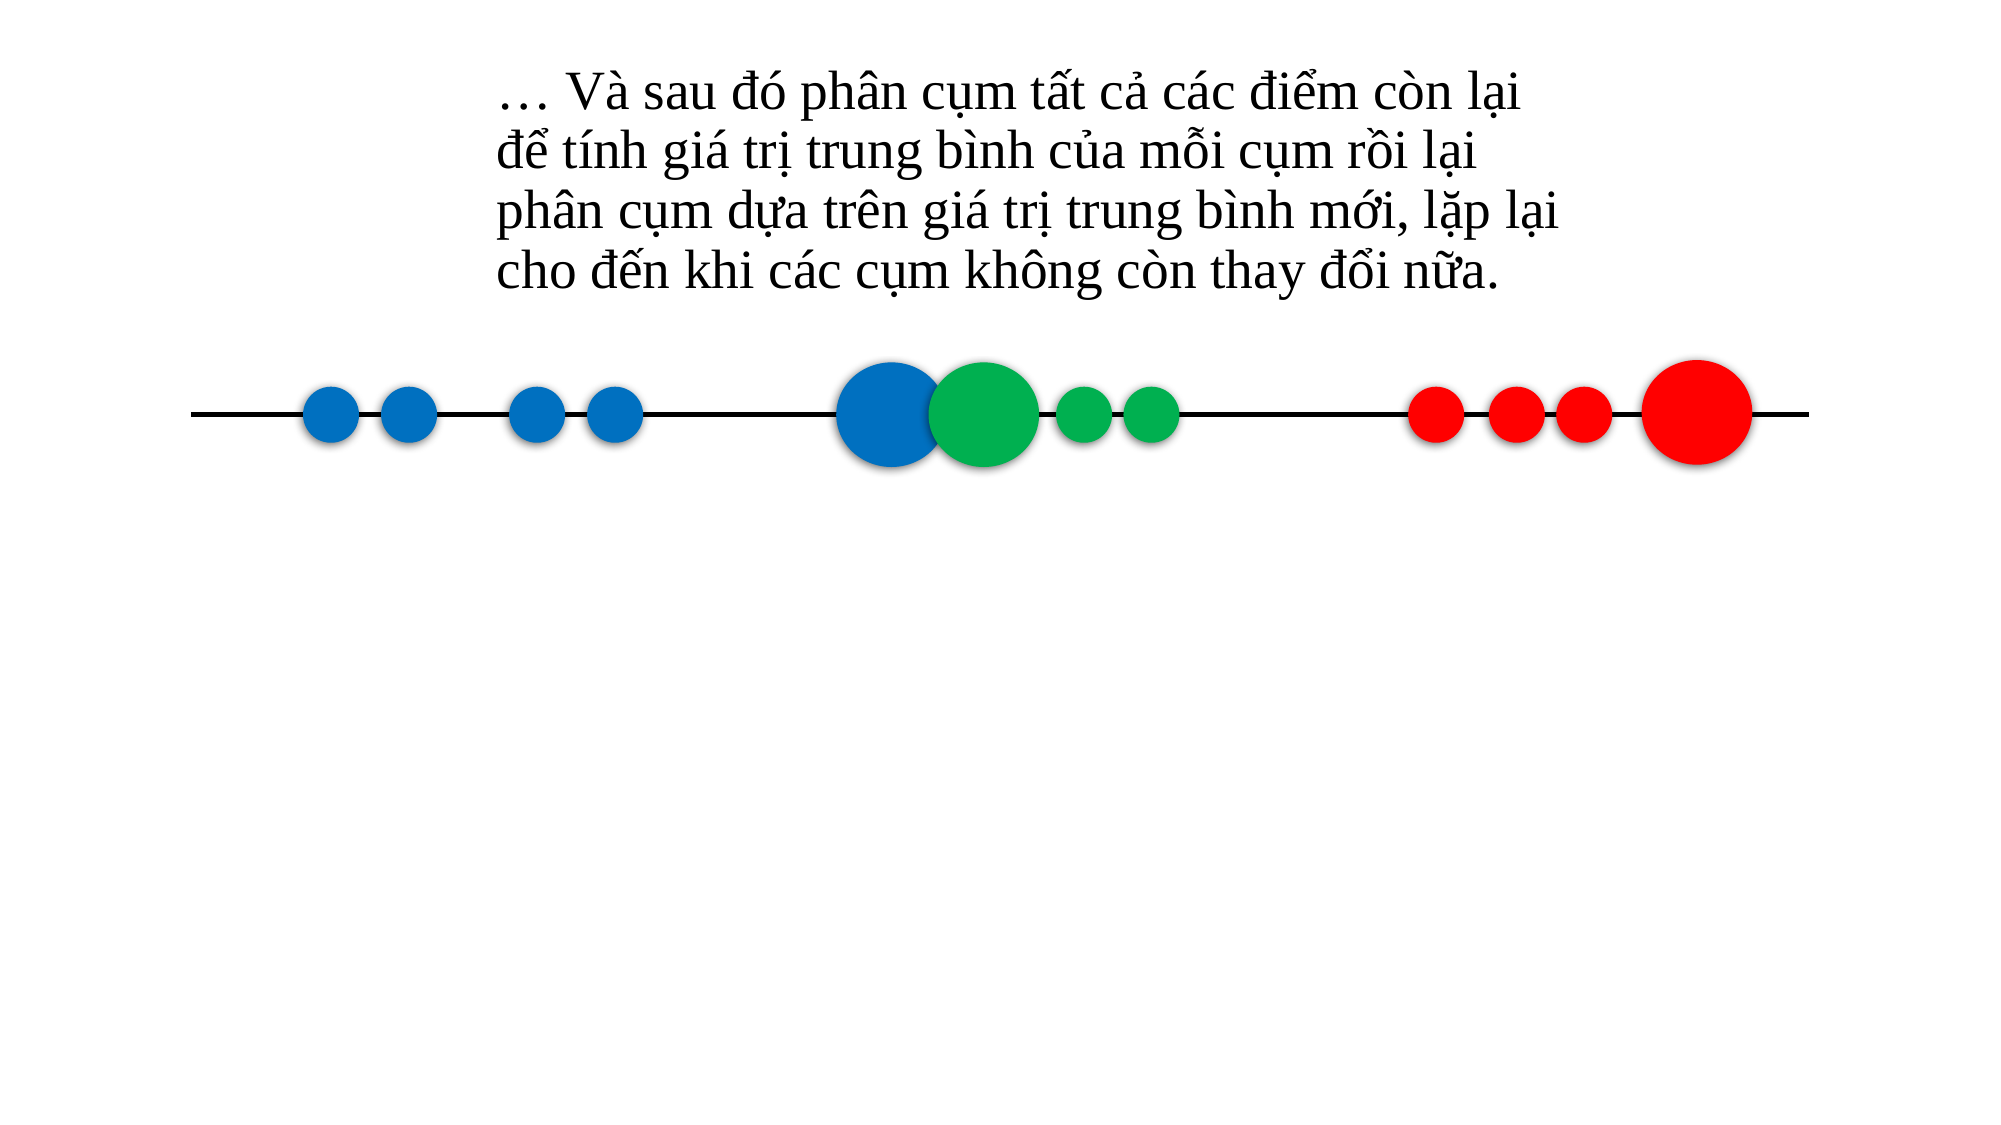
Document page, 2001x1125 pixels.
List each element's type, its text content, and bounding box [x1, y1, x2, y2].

text_box [928, 415, 1040, 468]
text_box [587, 415, 644, 443]
text_box [1556, 386, 1613, 414]
text_box [381, 386, 438, 414]
text_box [1488, 386, 1545, 414]
text_box [928, 362, 1040, 414]
text_box [381, 415, 438, 443]
text_box [1641, 415, 1753, 465]
text_box [303, 386, 360, 414]
text_box [509, 415, 566, 443]
text_box [1056, 415, 1113, 443]
text_box [1056, 386, 1113, 414]
text_box [1641, 360, 1753, 414]
text_box [1556, 415, 1613, 443]
text_box [509, 386, 566, 414]
text_box [1408, 386, 1465, 414]
text_box [1408, 415, 1465, 443]
text_box [836, 362, 933, 414]
text_box [1123, 386, 1180, 414]
text_box [836, 415, 932, 468]
text_box [303, 415, 360, 443]
text_box … Và sau đó phân cụm tất cả các điểm còn lại để tính giá trị trung bình của mỗi cụm rồi lại phân cụm dựa trên giá trị trung bình mới, lặp lại cho đến khi các cụm không còn thay đổi nữa. [481, 53, 1597, 311]
text_box [587, 386, 644, 414]
text_box [1488, 415, 1545, 443]
text_box [1123, 415, 1180, 443]
